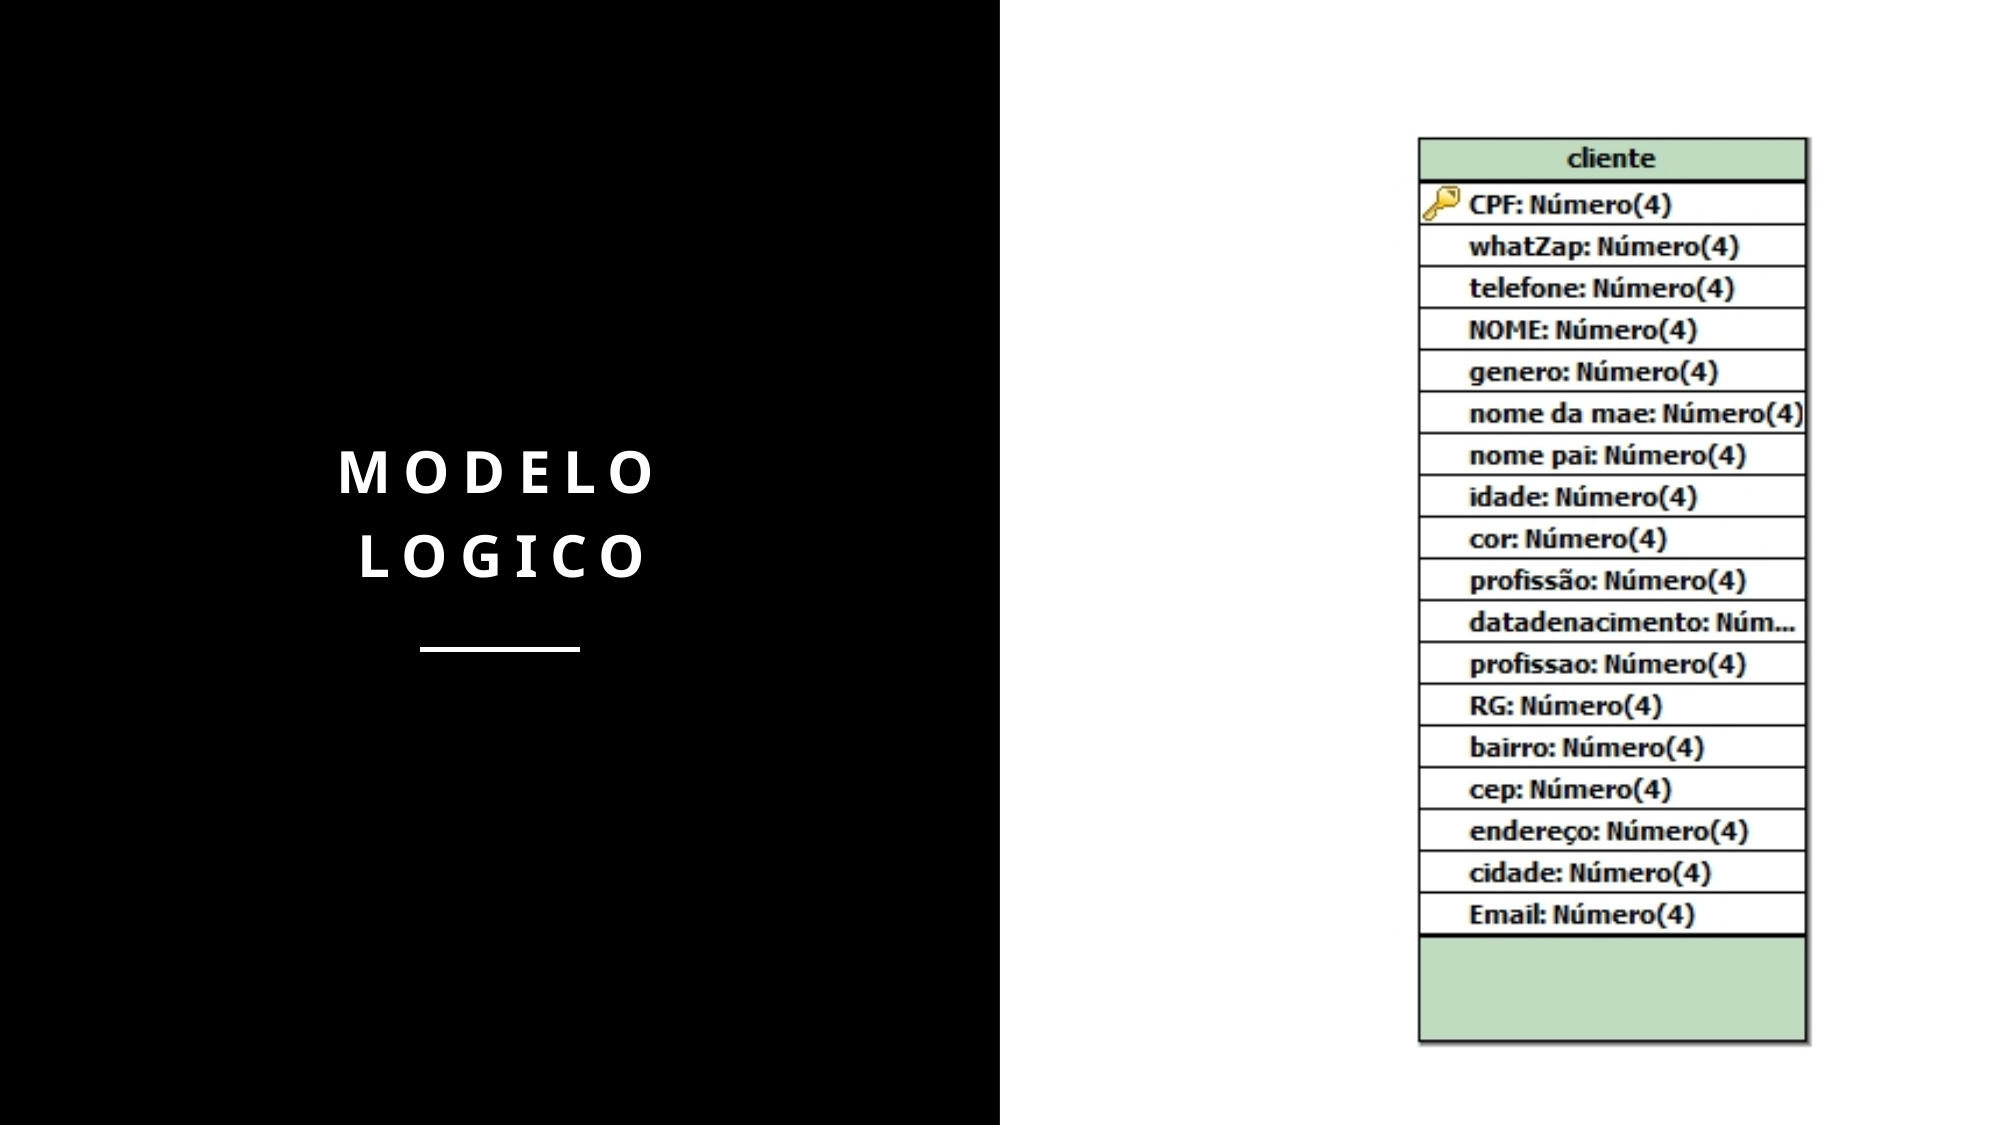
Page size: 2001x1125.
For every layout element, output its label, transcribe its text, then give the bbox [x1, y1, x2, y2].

title Modelo logico [178, 230, 825, 597]
text_box [999, 0, 2000, 1125]
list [1244, 22, 1824, 1059]
text_box [0, 0, 999, 1125]
